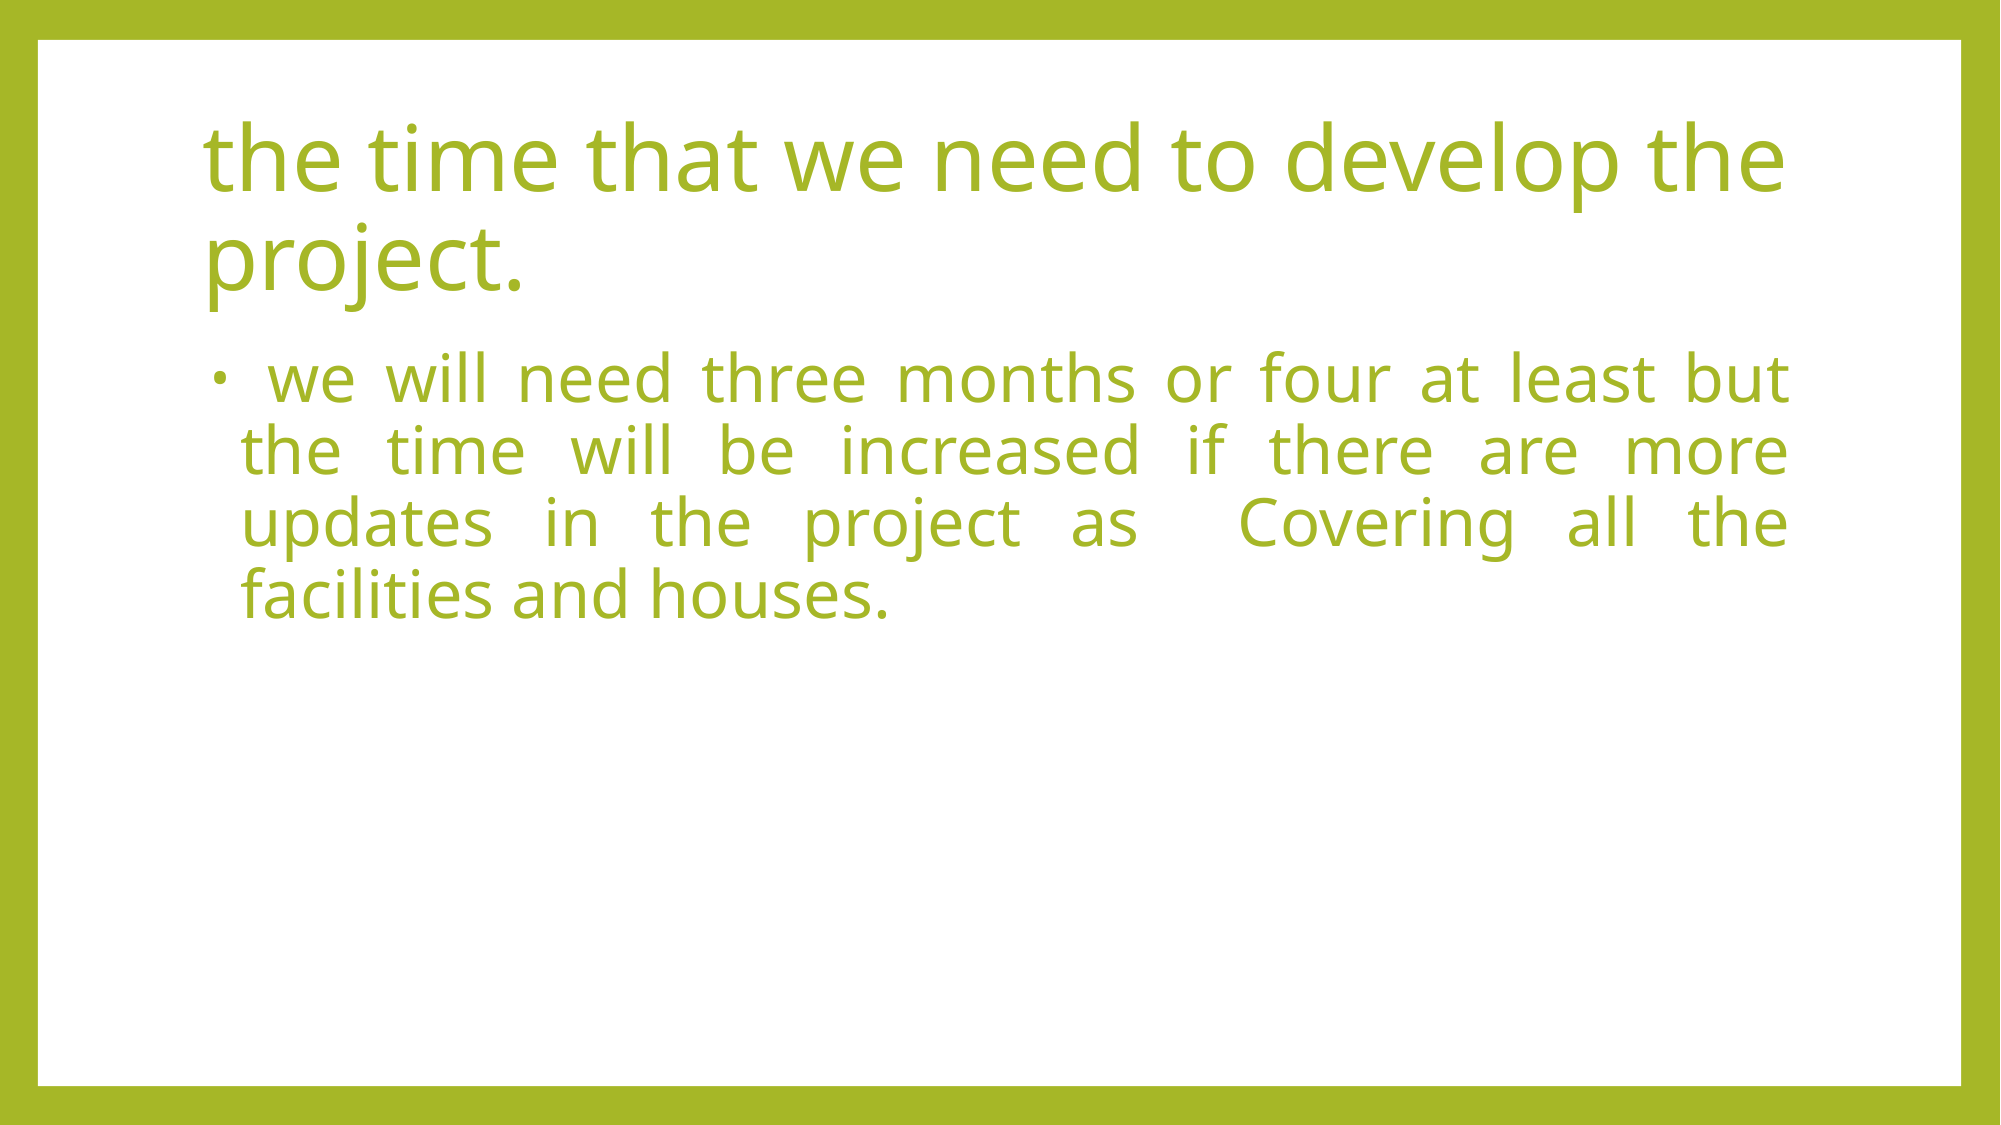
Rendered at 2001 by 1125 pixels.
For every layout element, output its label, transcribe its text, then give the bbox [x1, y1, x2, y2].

list we will need three months or four at least but the time will be increased if there are more updates in the project as Covering all the facilities and houses. [187, 337, 1808, 1000]
title the time that we need to develop the project. [187, 99, 1808, 323]
